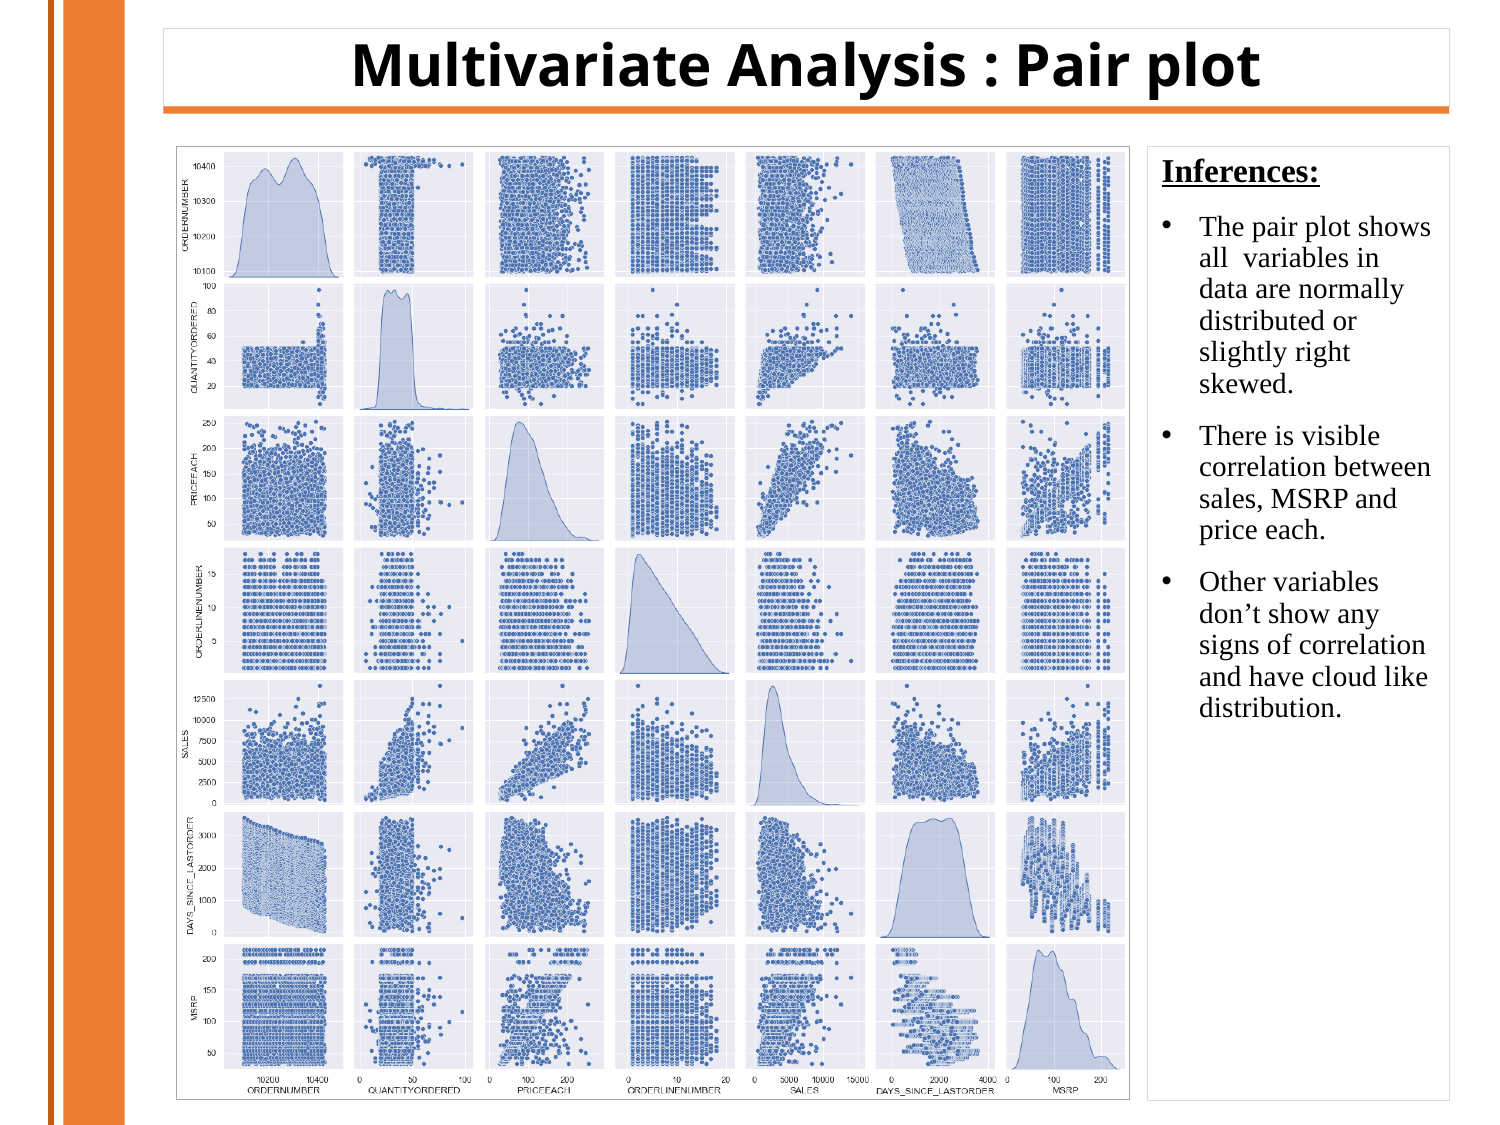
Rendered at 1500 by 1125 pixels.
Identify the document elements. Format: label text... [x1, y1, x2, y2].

text_box [62, 0, 126, 1125]
picture [176, 146, 1130, 1100]
text_box Multivariate Analysis : Pair plot [163, 28, 1450, 105]
text_box Inferences: The pair plot shows all variables in data are normally distributed or slightly right skewed. There is visible correlation between sales, MSRP and price each. Other variables don’t show any signs of correlation and have cloud like distribution. [1146, 146, 1450, 1100]
text_box [162, 105, 1450, 115]
